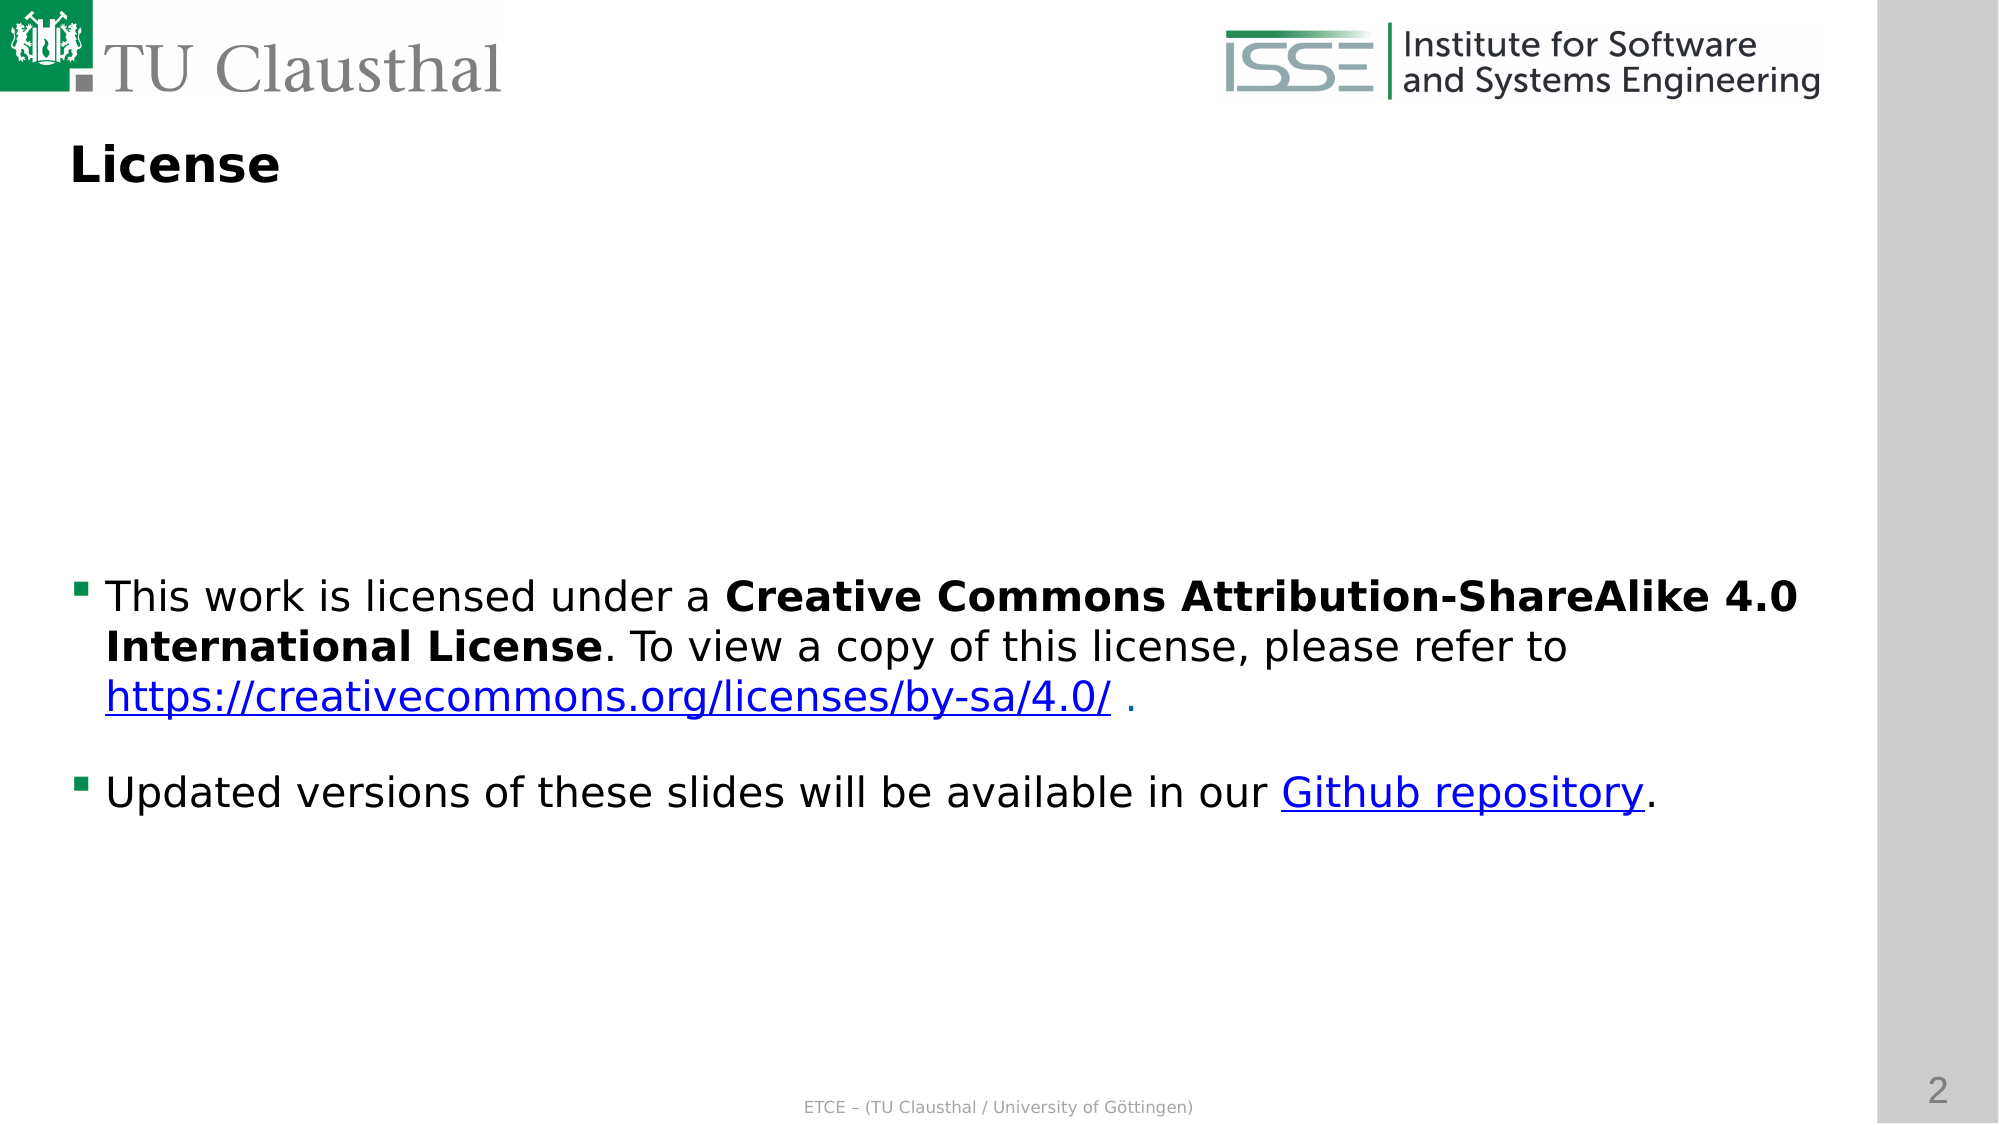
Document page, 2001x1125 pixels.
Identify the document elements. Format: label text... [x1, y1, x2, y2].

text_box This work is licensed under a Creative Commons Attribution-ShareAlike 4.0 International License. To view a copy of this license, please refer to https://creativecommons.org/licenses/by-sa/4.0/ . Updated versions of these slides will be available in our Github repository. [55, 562, 1837, 899]
text_box [54, 208, 1817, 1033]
picture [0, 0, 501, 92]
picture [1218, 22, 1825, 106]
text_box License [54, 125, 1817, 206]
